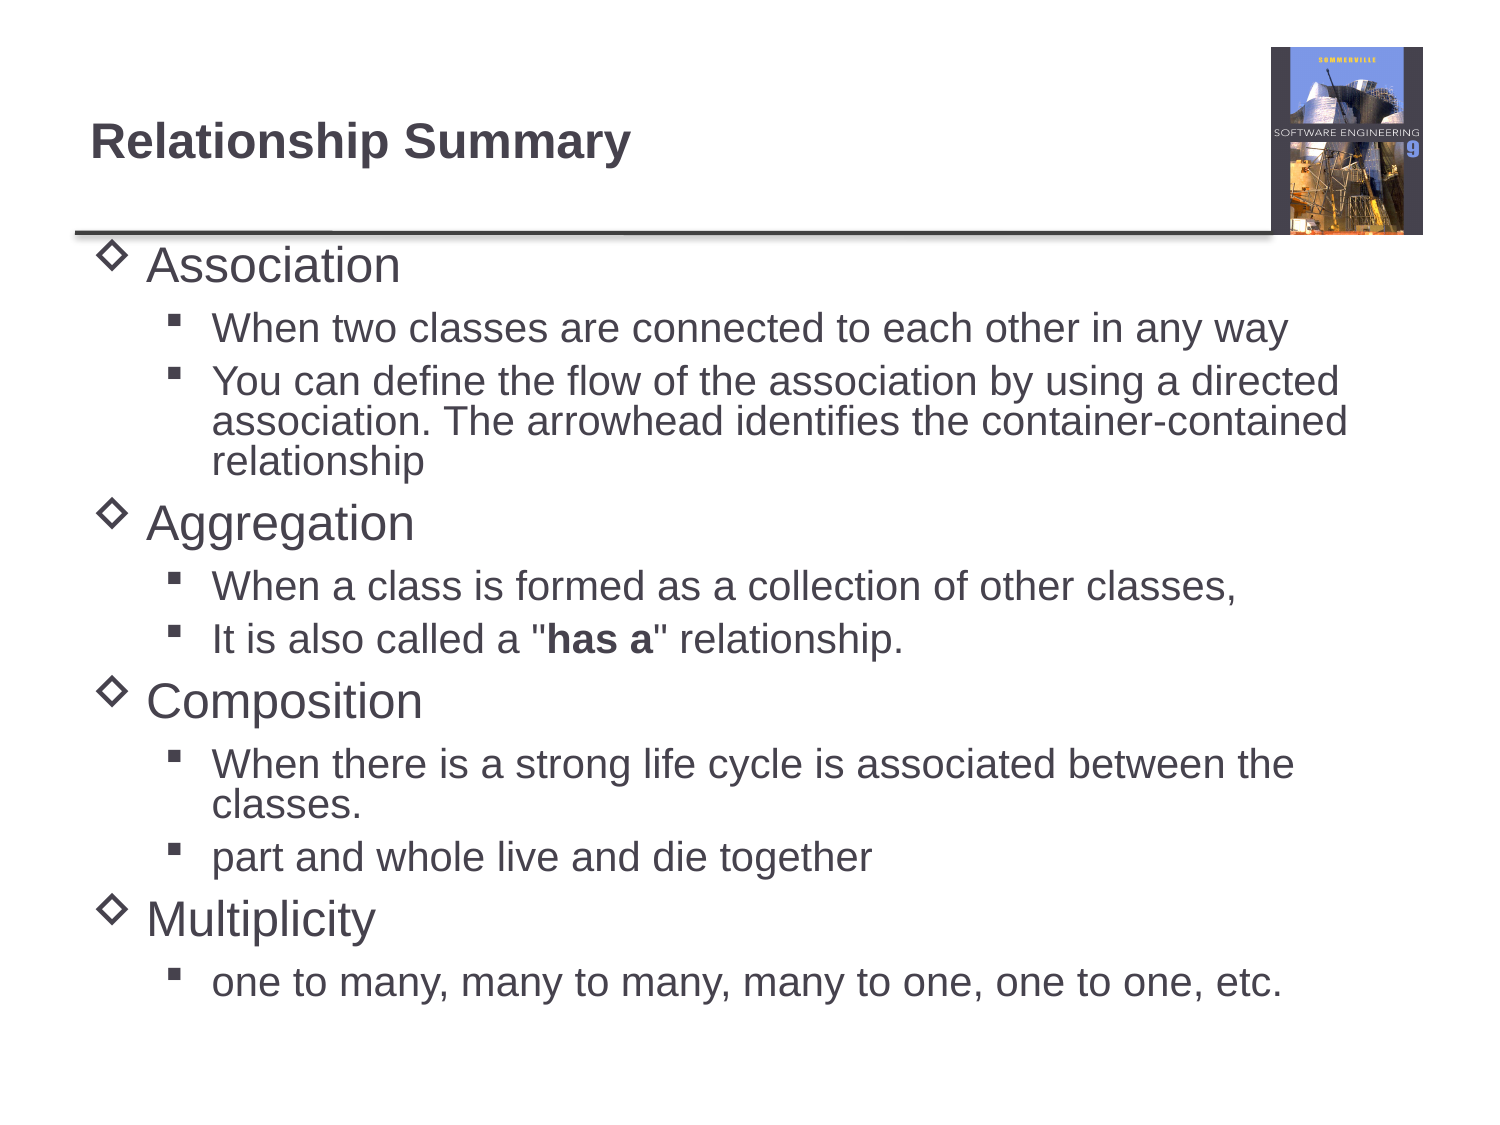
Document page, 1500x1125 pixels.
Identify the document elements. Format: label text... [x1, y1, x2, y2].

list Association When two classes are connected to each other in any way You can define the flow of the association by using a directed association. The arrowhead identifies the container-contained relationship Aggregation When a class is formed as a collection of other classes, It is also called a "has a" relationship. Composition When there is a strong life cycle is associated between the classes. part and whole live and die together Multiplicity one to many, many to many, many to one, one to one, etc. [75, 236, 1465, 1125]
picture [1272, 47, 1423, 235]
title Relationship Summary [75, 45, 1272, 233]
